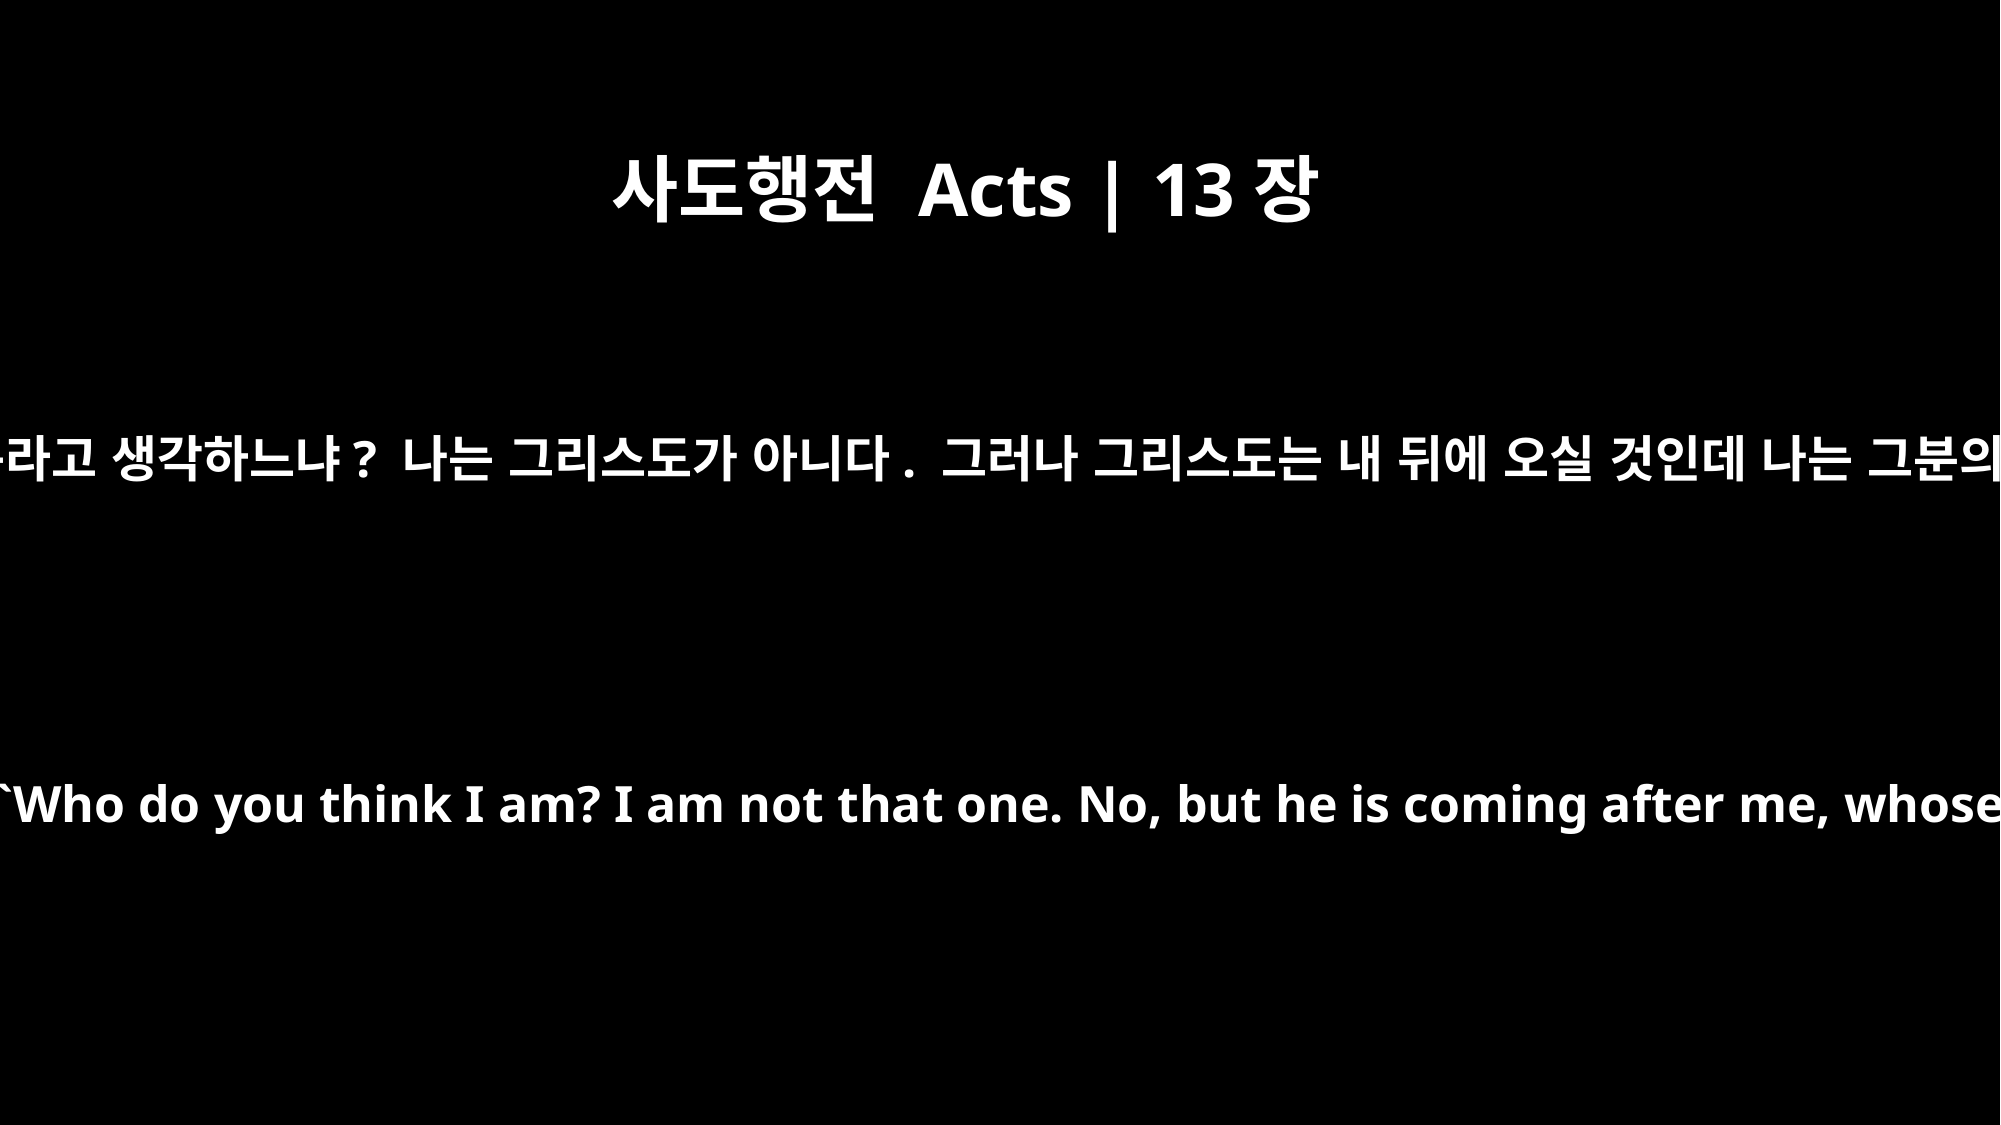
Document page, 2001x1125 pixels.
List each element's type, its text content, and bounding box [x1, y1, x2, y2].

text_box As John was completing his work, he said: `Who do you think I am? I am not that one. No, but he is coming after me, whose sandals I am not worthy to untie.' [0, 764, 2000, 840]
text_box 25 그리고 요한은 자기 사역을 끝마칠 무렵 ‘너희는 나를 누구라고 생각하느냐? 나는 그리스도가 아니다. 그러나 그리스도는 내 뒤에 오실 것인데 나는 그분의 신발끈을 풀 자격도 없는 사람이다’라고 말했습니다. [0, 359, 2000, 495]
text_box 사도행전 Acts | 13장 [596, 136, 1336, 239]
